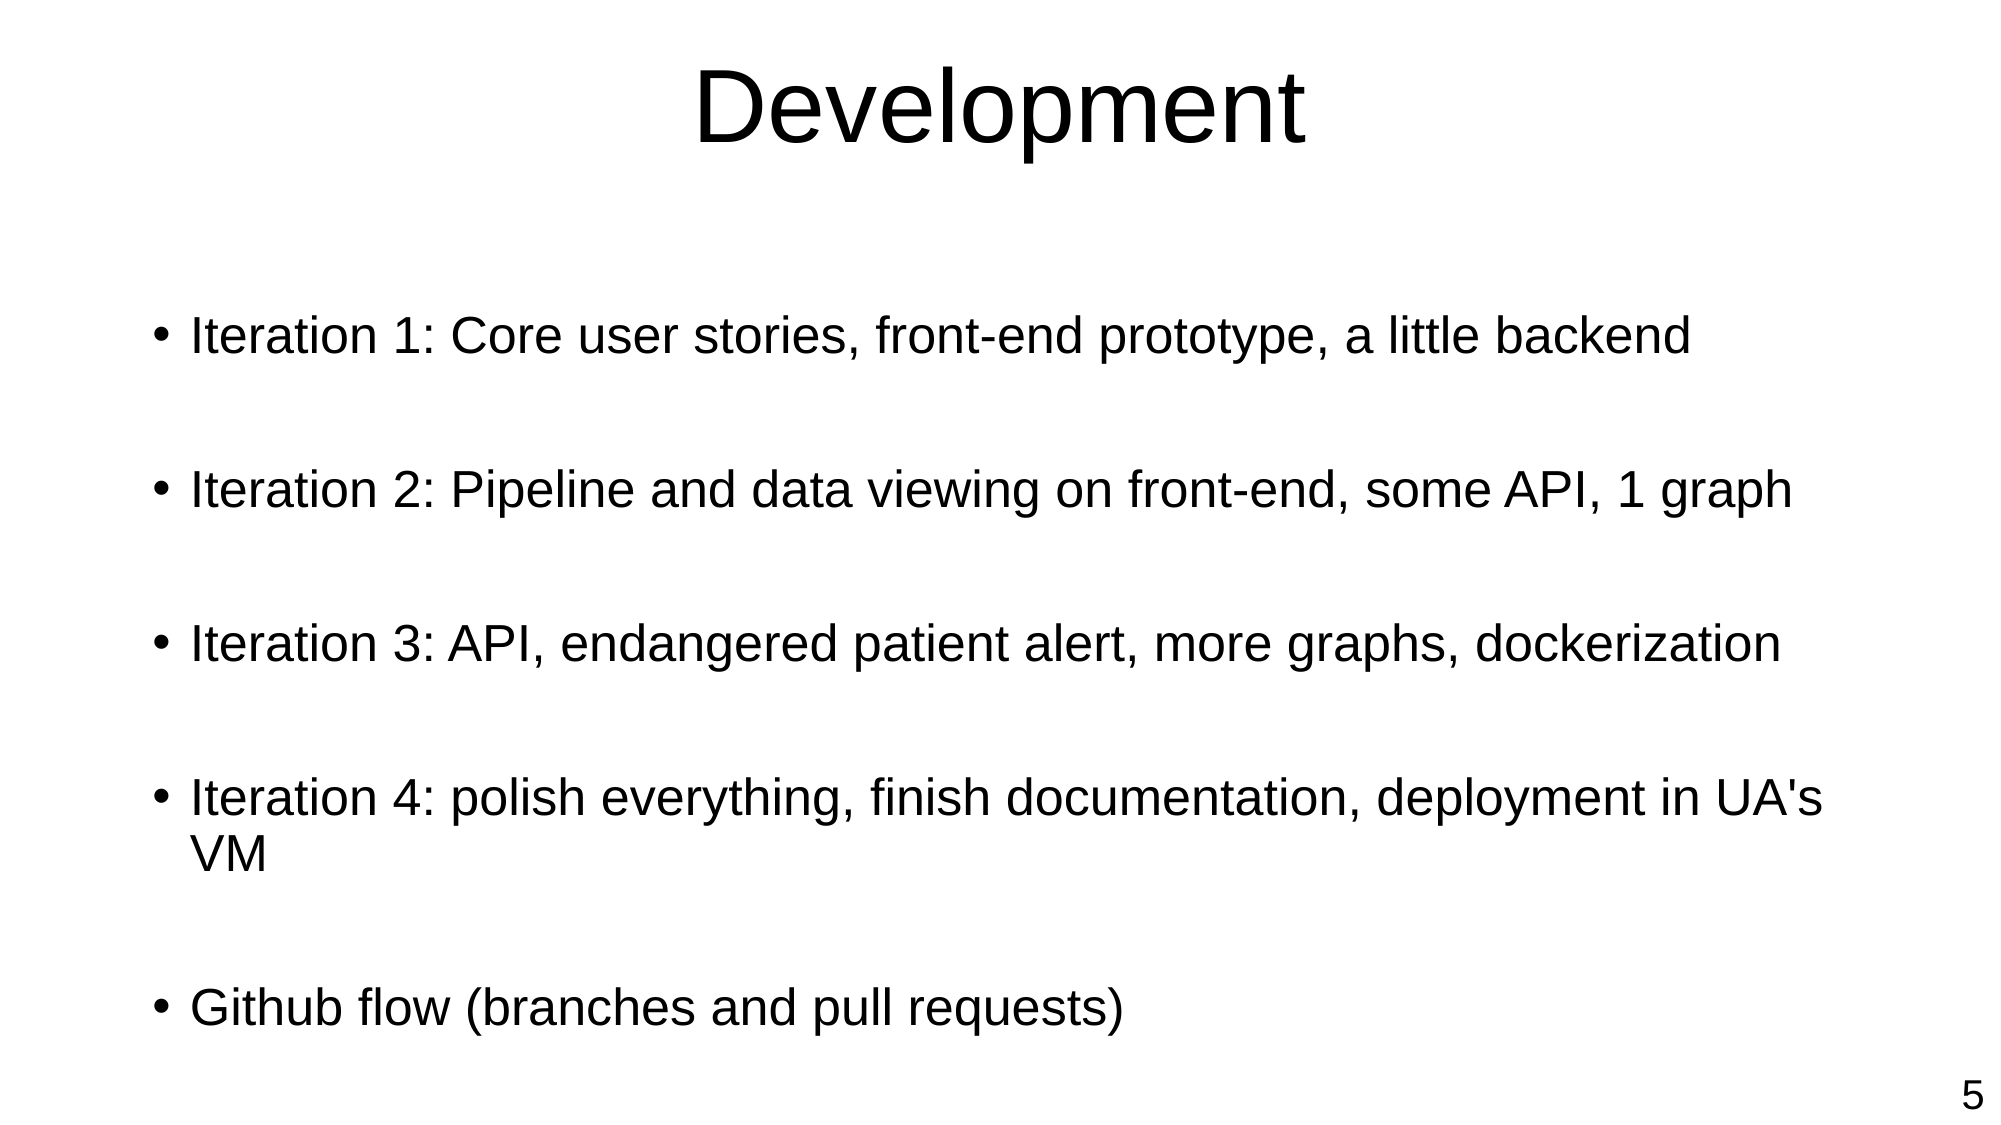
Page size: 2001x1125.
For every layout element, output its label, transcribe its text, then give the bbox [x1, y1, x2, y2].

text_box 5 [1507, 1060, 2000, 1125]
title Development [137, 0, 1863, 217]
list Iteration 1: Core user stories, front-end prototype, a little backend Iteration 2: Pipeline and data viewing on front-end, some API, 1 graph Iteration 3: API, endangered patient alert, more graphs, dockerization Iteration 4: polish everything, finish documentation, deployment in UA's VM Github flow (branches and pull requests) [137, 217, 1863, 1125]
